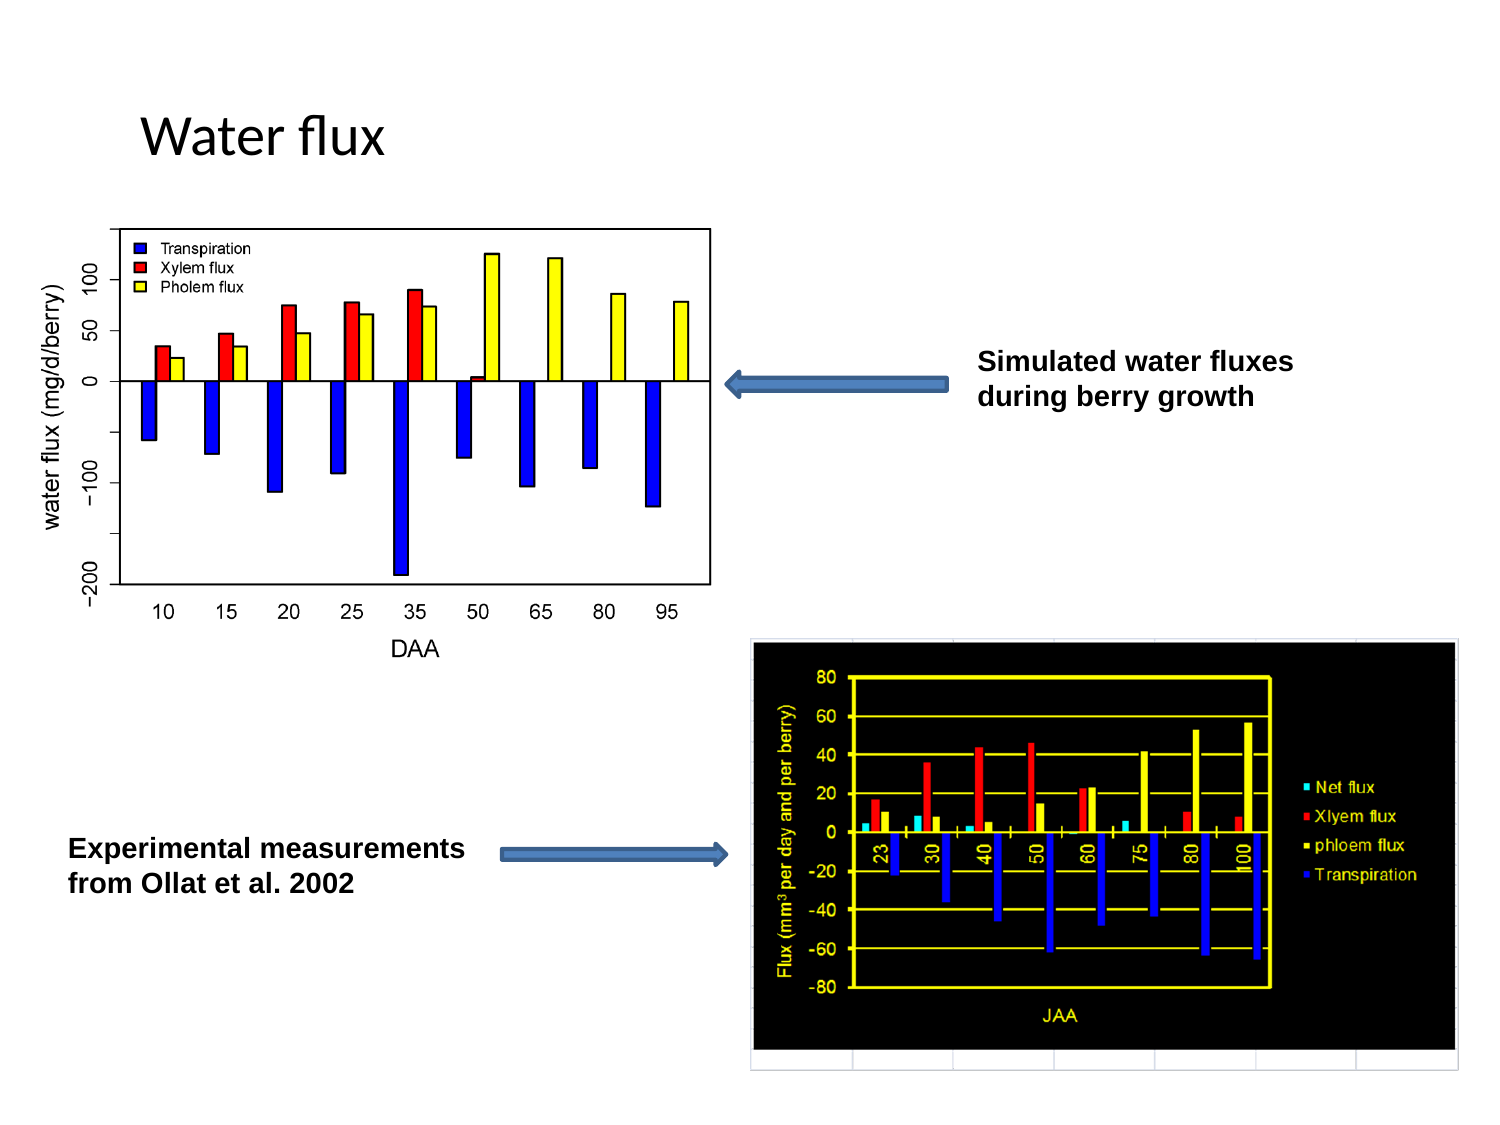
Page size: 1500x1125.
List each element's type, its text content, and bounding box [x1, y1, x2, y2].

text_box Water flux [125, 90, 414, 148]
text_box [755, 375, 949, 393]
text_box Experimental measurements from Ollat et al. 2002 [53, 822, 491, 907]
text_box Simulated water fluxes during berry growth [962, 334, 1400, 420]
picture [40, 150, 1460, 1071]
text_box [499, 841, 729, 868]
